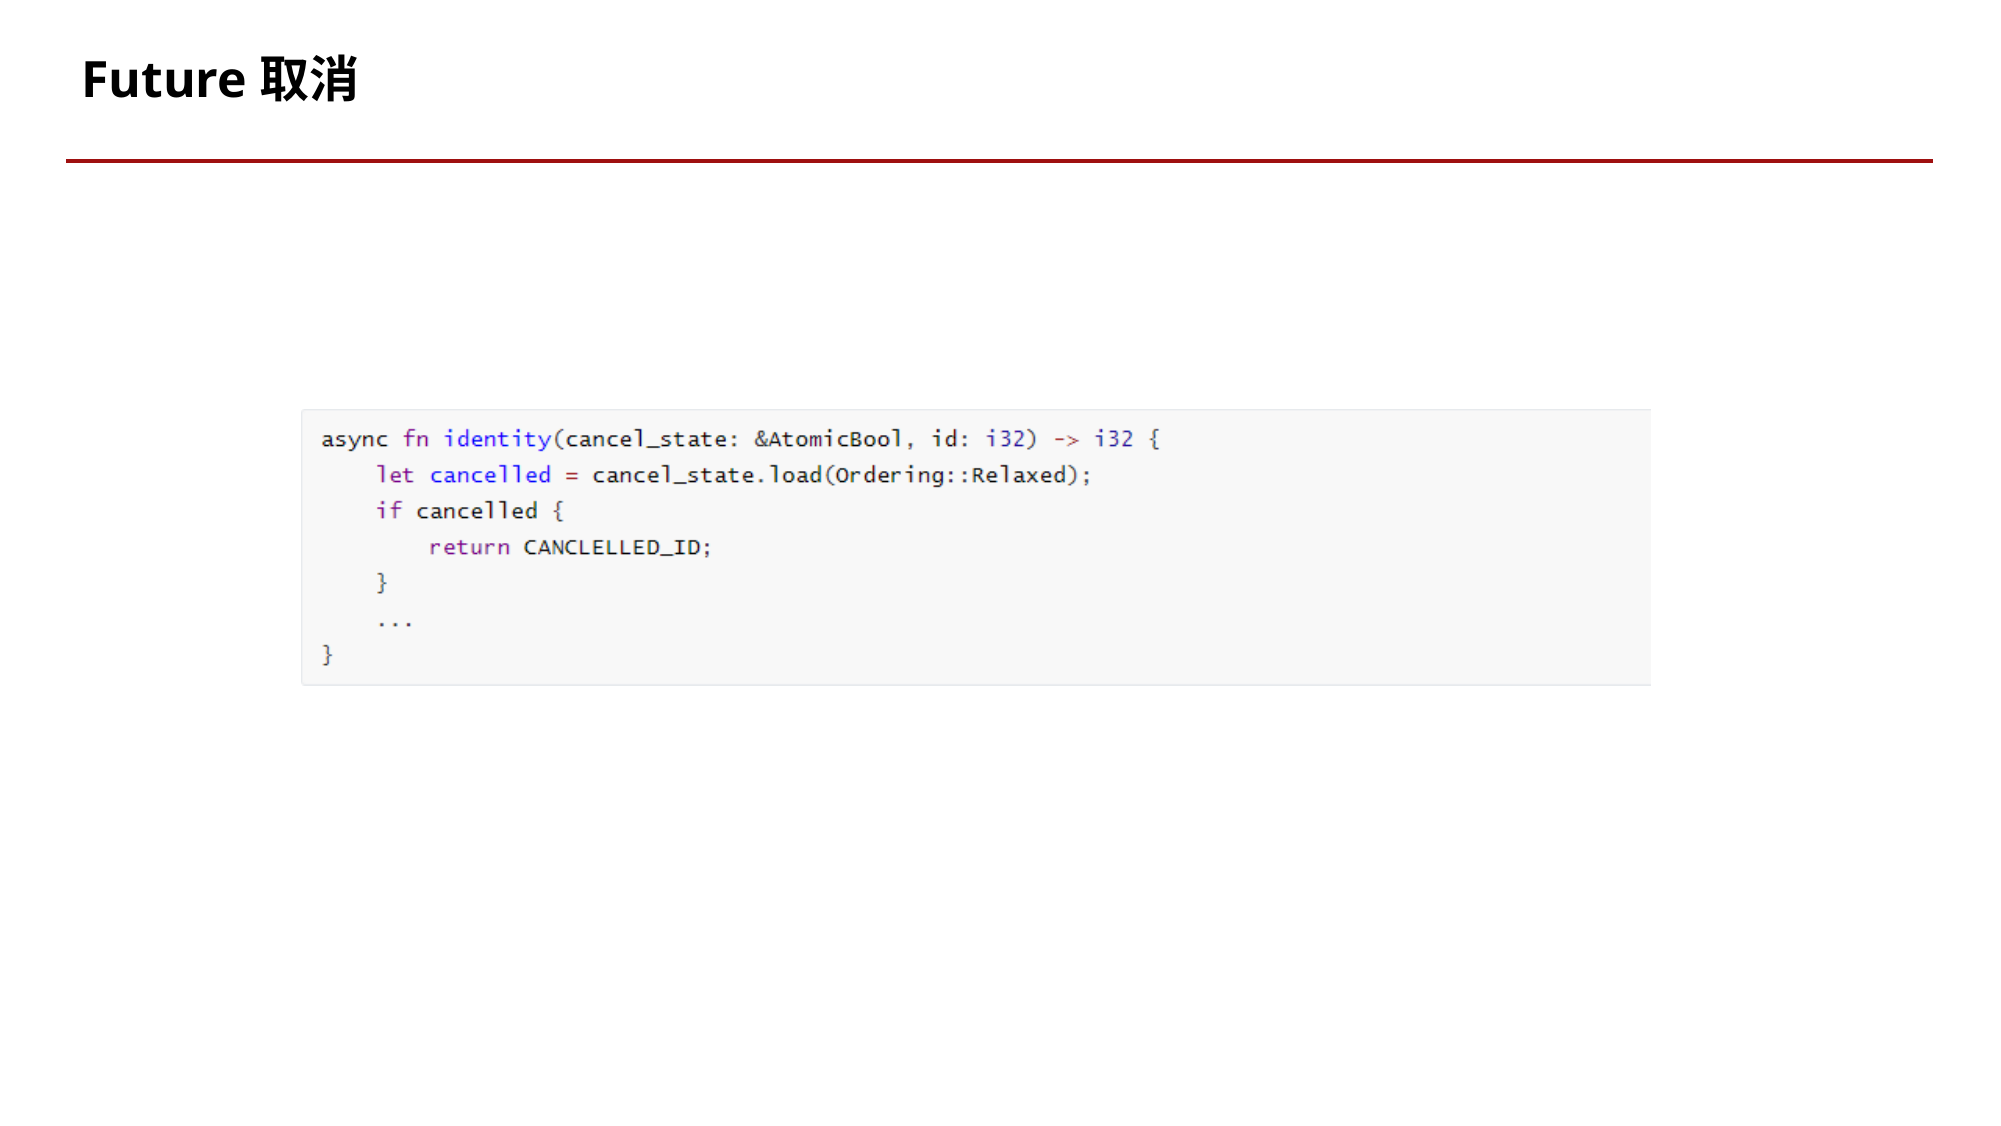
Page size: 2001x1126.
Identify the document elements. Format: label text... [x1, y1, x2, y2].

picture [300, 408, 1652, 686]
title Future取消 [66, 40, 1886, 130]
